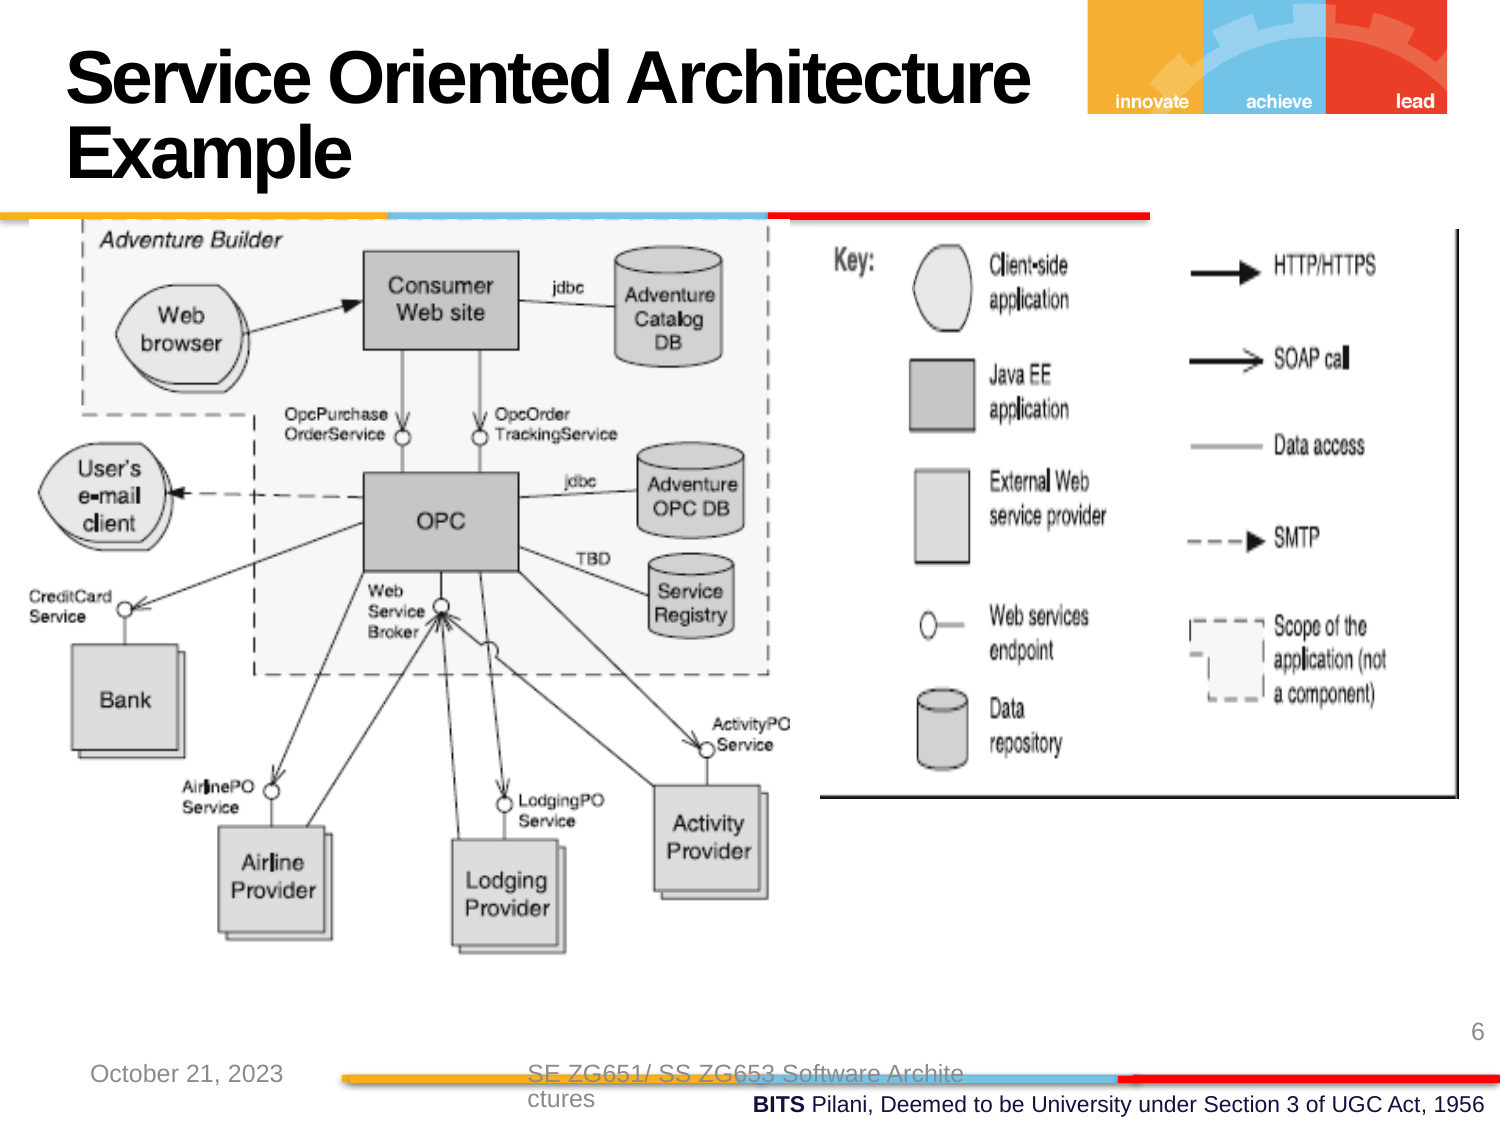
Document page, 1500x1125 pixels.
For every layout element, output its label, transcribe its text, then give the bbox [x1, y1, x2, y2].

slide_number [75, 1042, 425, 1103]
list Service Oriented Architecture Example [50, 24, 1088, 213]
picture [1087, 0, 1448, 114]
picture [29, 219, 790, 977]
slide_number 6 [1149, 1000, 1500, 1061]
footer SE ZG651/ SS ZG653 Software Architectures [512, 1042, 988, 1103]
picture [820, 229, 1459, 799]
